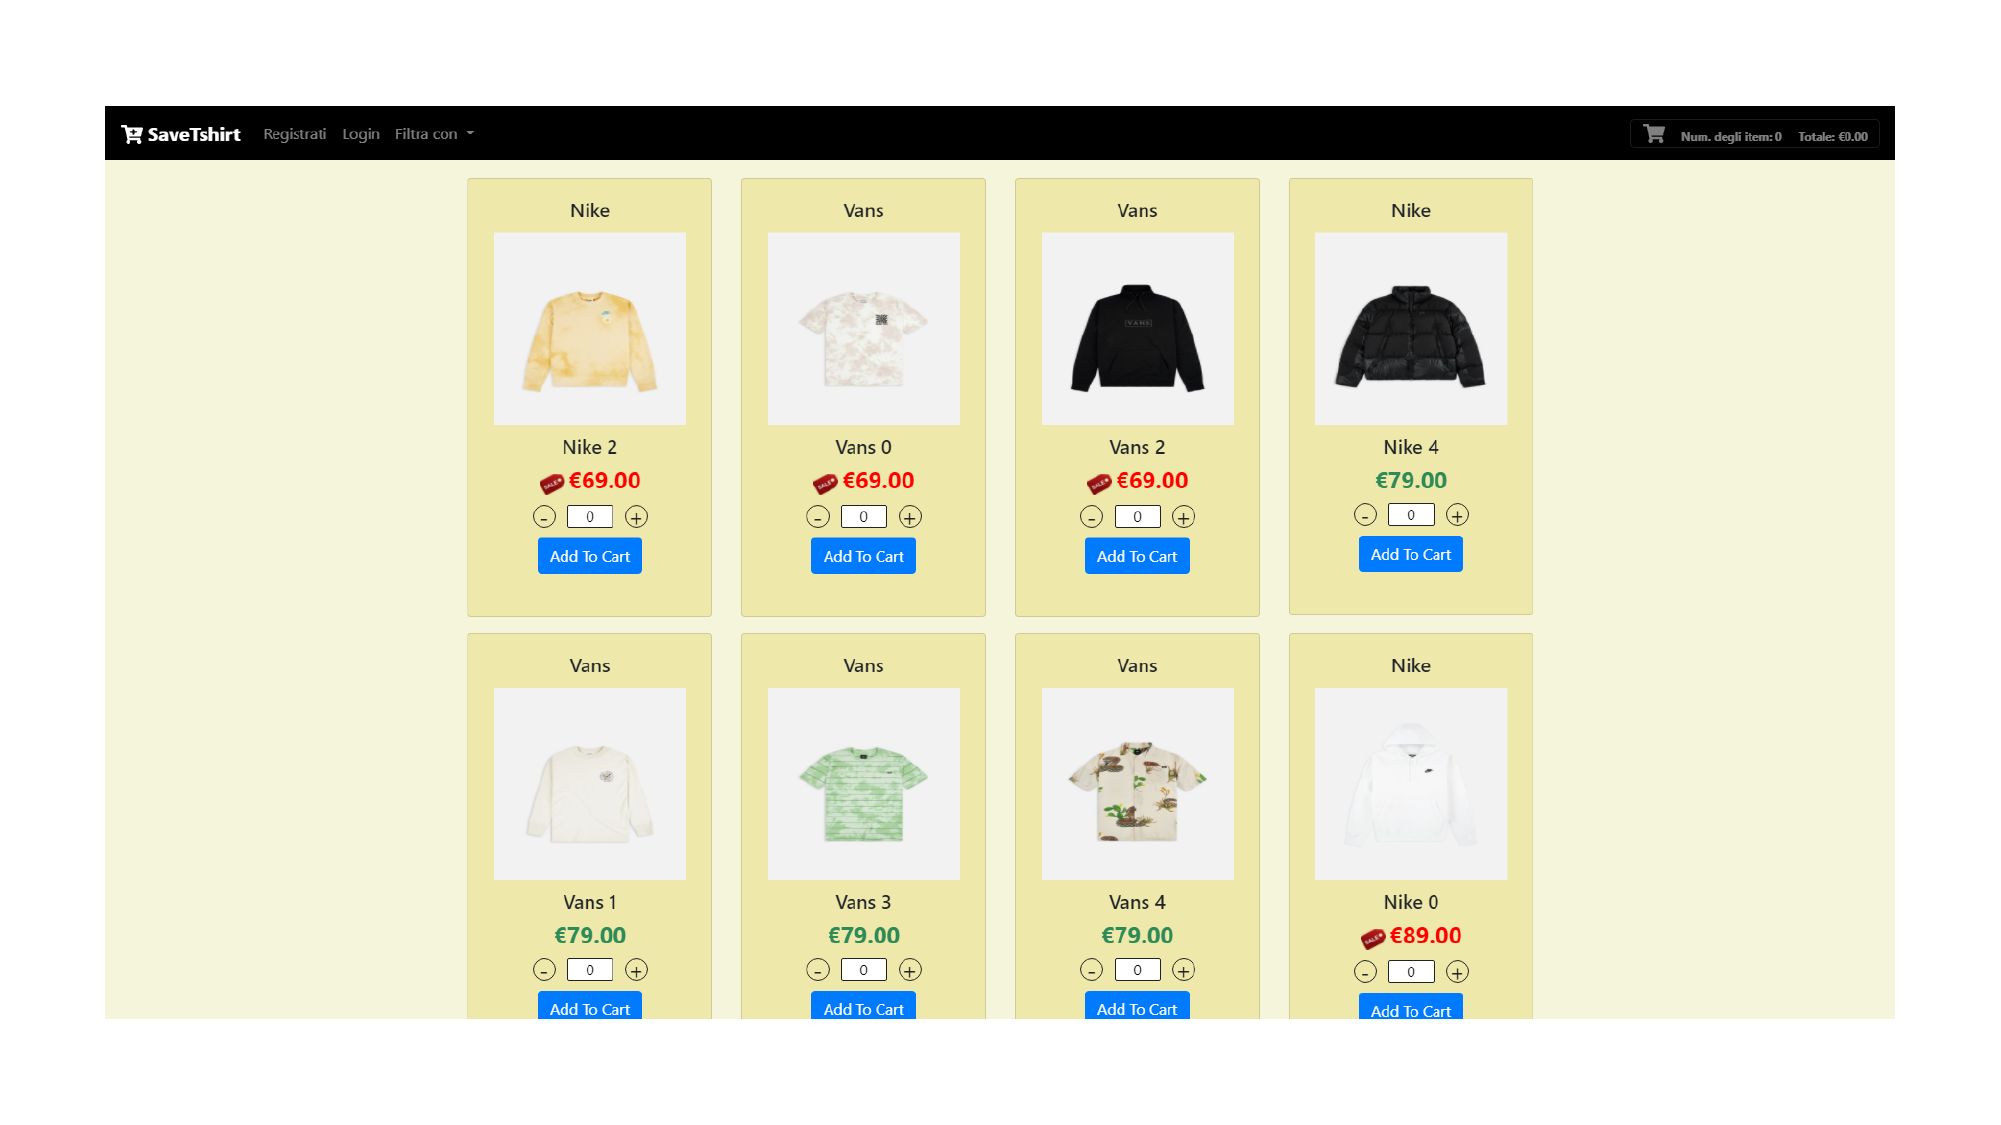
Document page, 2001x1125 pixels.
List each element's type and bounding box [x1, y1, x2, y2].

picture [105, 106, 1895, 1019]
